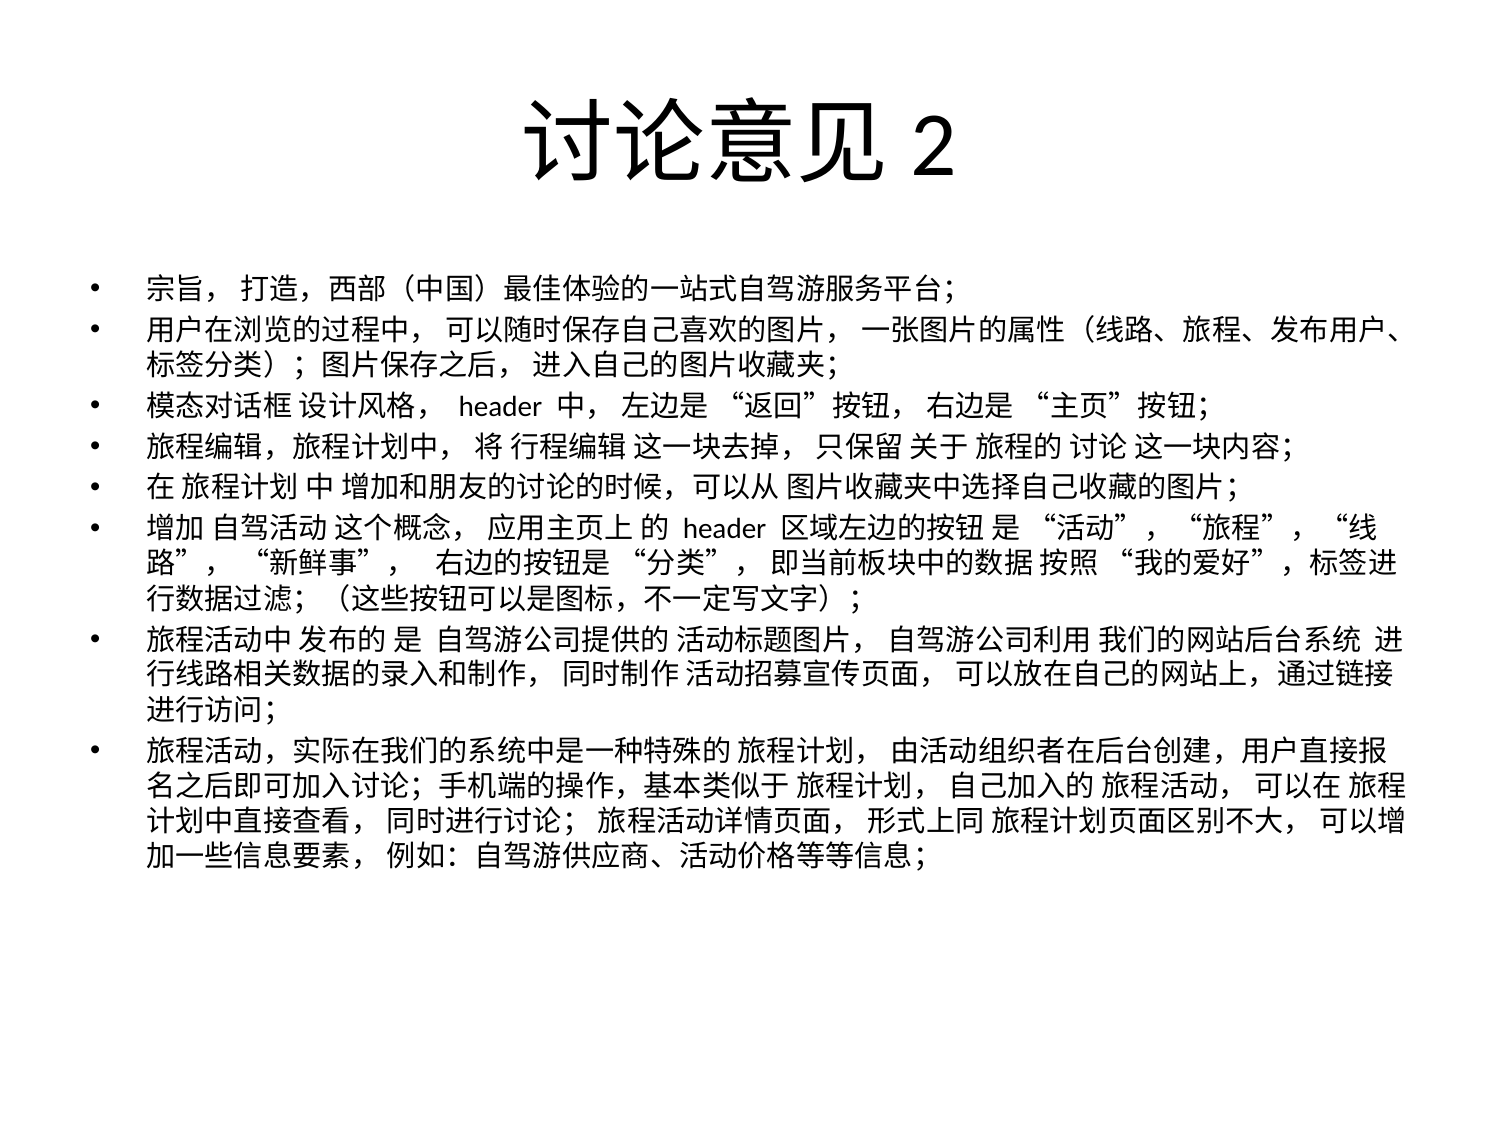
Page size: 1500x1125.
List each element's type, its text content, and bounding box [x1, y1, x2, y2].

list 宗旨， 打造，西部（中国）最佳体验的一站式自驾游服务平台； 用户在浏览的过程中， 可以随时保存自己喜欢的图片， 一张图片的属性（线路、旅程、发布用户、标签分类）；图片保存之后， 进入自己的图片收藏夹； 模态对话框 设计风格， header 中， 左边是 “返回”按钮， 右边是 “主页”按钮； 旅程编辑，旅程计划中， 将 行程编辑 这一块去掉， 只保留 关于 旅程的 讨论 这一块内容； 在 旅程计划 中 增加和朋友的讨论的时候，可以从 图片收藏夹中选择自己收藏的图片； 增加 自驾活动 这个概念， 应用主页上 的 header 区域左边的按钮 是 “活动”，“旅程”，“线路”， “新鲜事”， 右边的按钮是 “分类”， 即当前板块中的数据 按照 “我的爱好”，标签进行数据过滤；（这些按钮可以是图标，不一定写文字）； 旅程活动中 发布的 是 自驾游公司提供的 活动标题图片， 自驾游公司利用 我们的网站后台系统 进行线路相关数据的录入和制作， 同时制作 活动招募宣传页面， 可以放在自己的网站上，通过链接进行访问； 旅程活动，实际在我们的系统中是一种特殊的 旅程计划， 由活动组织者在后台创建，用户直接报名之后即可加入讨论；手机端的操作，基本类似于 旅程计划， 自己加入的 旅程活动， 可以在 旅程计划中直接查看， 同时进行讨论； 旅程活动详情页面， 形式上同 旅程计划页面区别不大， 可以增加一些信息要素， 例如：自驾游供应商、活动价格等等信息； [75, 262, 1425, 1005]
title 讨论意见2 [75, 45, 1425, 233]
